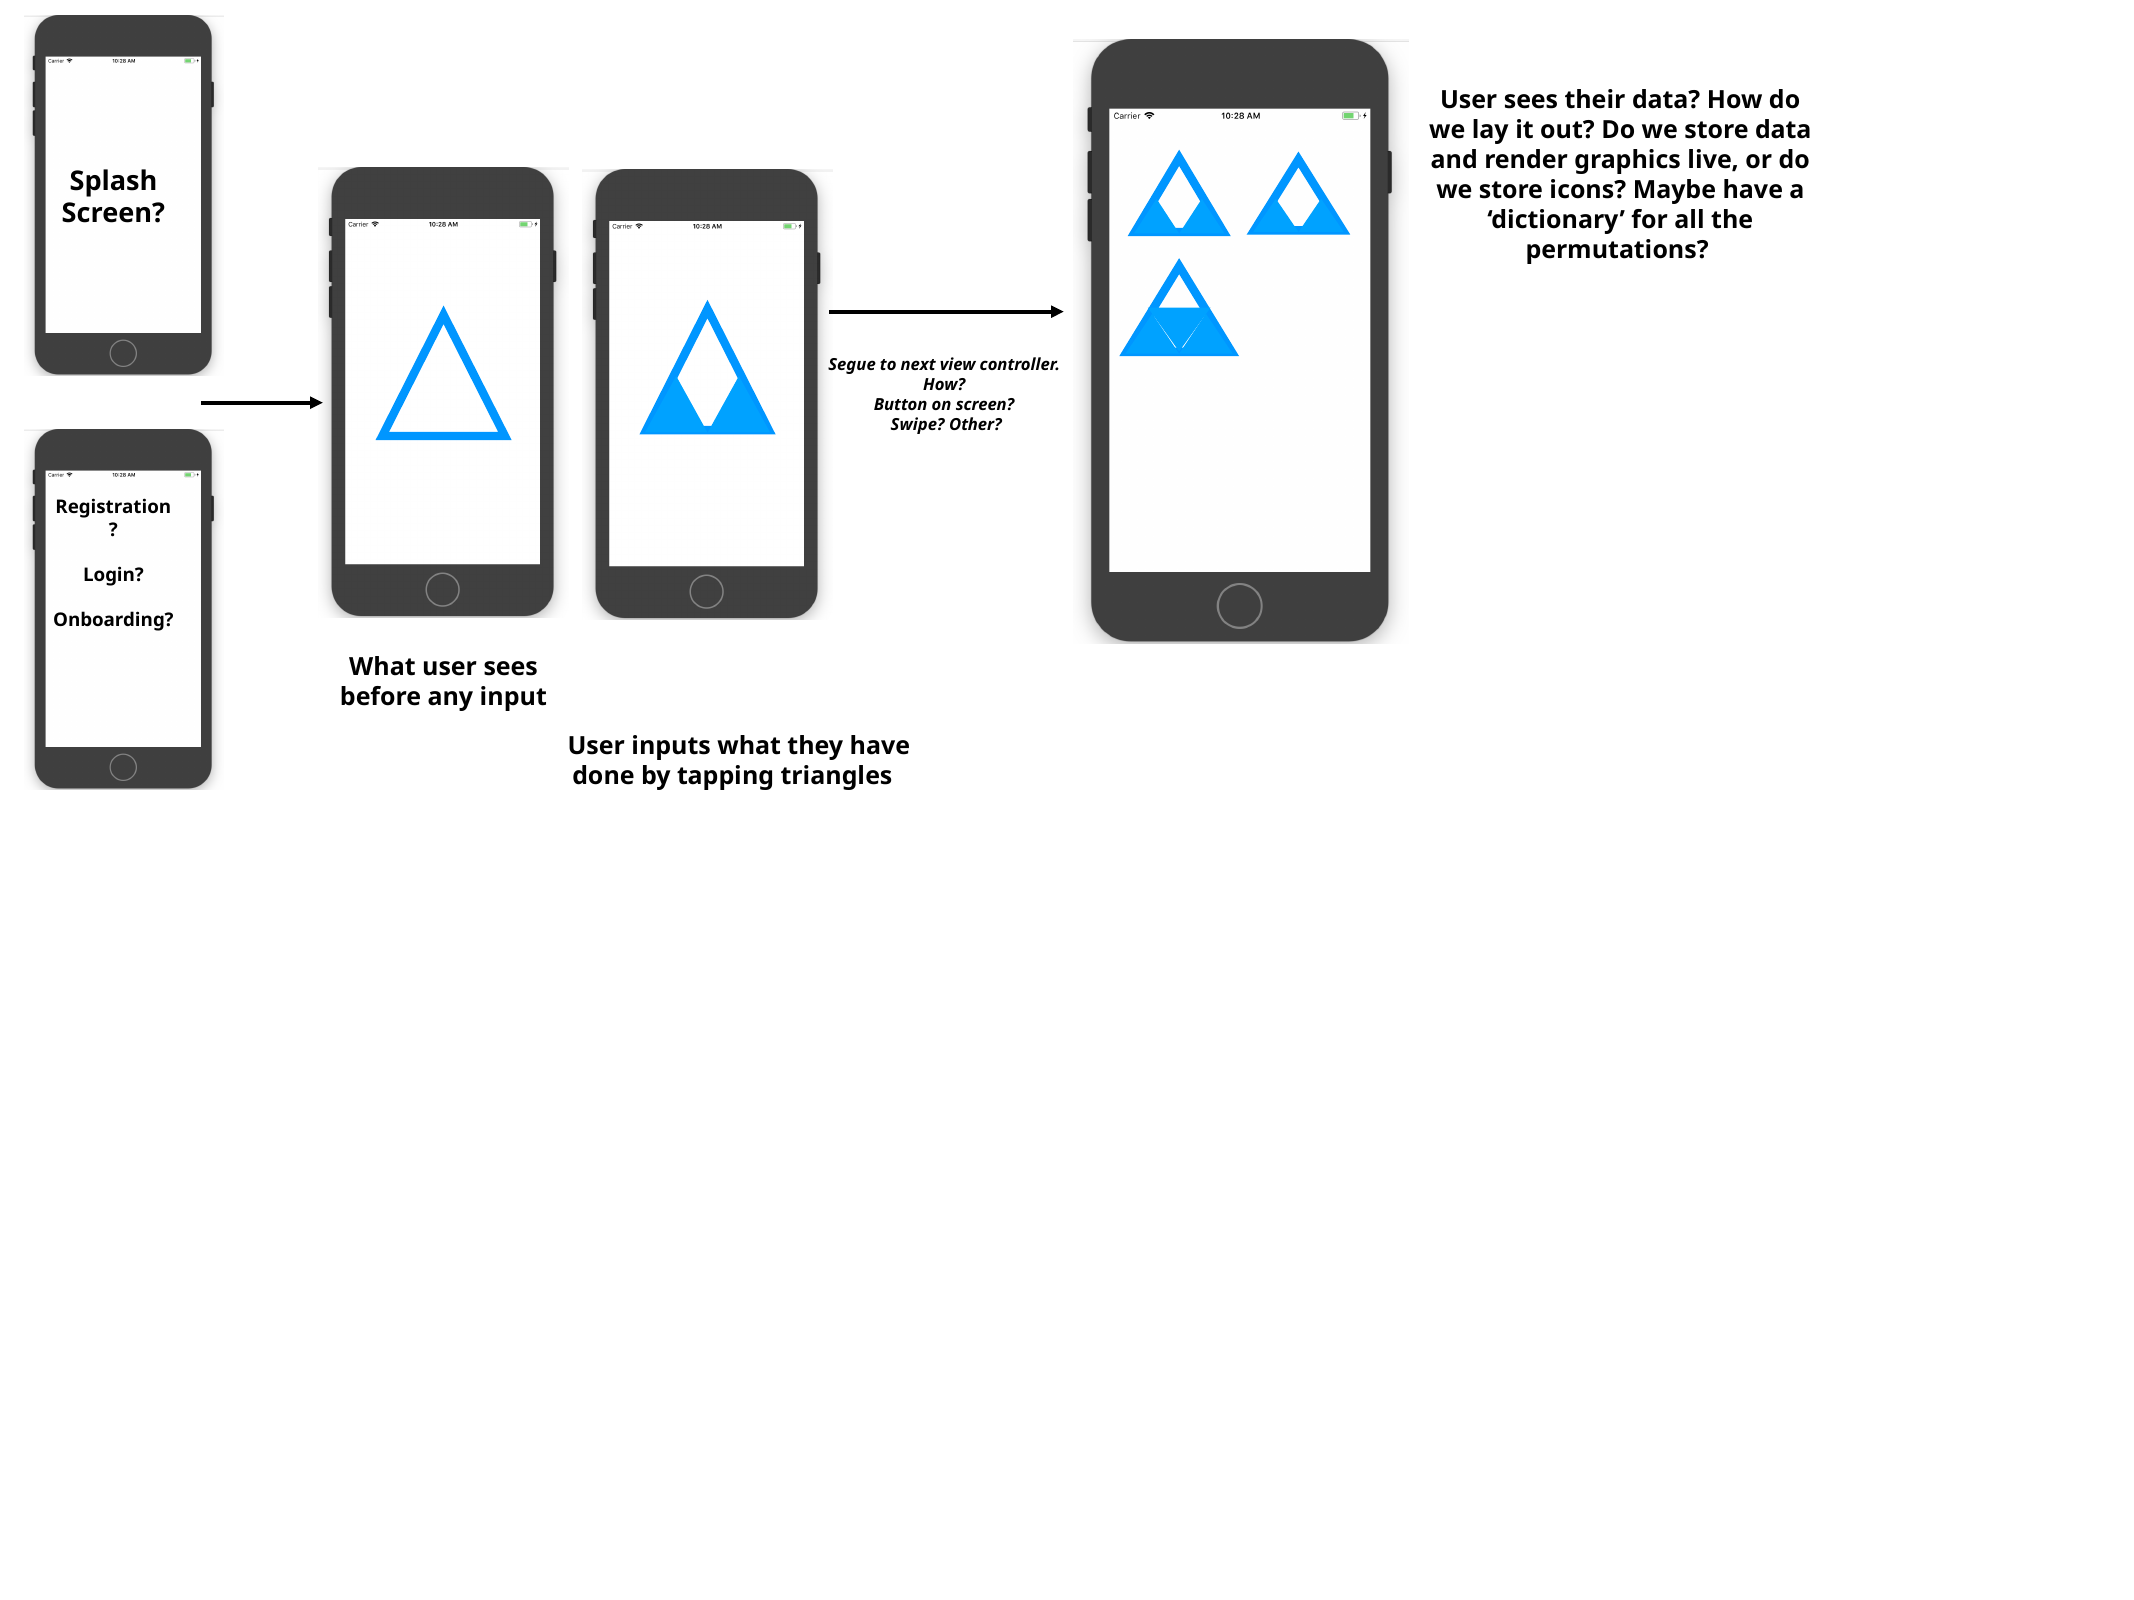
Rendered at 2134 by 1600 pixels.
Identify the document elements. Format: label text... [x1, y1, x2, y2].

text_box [1253, 159, 1344, 232]
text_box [1125, 265, 1233, 354]
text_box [582, 168, 833, 620]
picture [23, 429, 224, 790]
text_box [201, 396, 318, 409]
text_box [833, 305, 1064, 318]
picture [23, 15, 224, 376]
text_box Segue to next view controller. How? Button on screen? Swipe? Other? [833, 345, 1073, 443]
text_box What user sees before any input [326, 642, 561, 719]
picture [1073, 38, 1410, 644]
text_box User sees their data? How do we lay it out? Do we store data and render graphics live, or do we store icons? Maybe have a ‘dictionary’ for all the permutations? [1419, 75, 1822, 272]
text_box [318, 167, 569, 618]
text_box User inputs what they have done by tapping triangles [537, 720, 941, 798]
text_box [1133, 157, 1225, 234]
